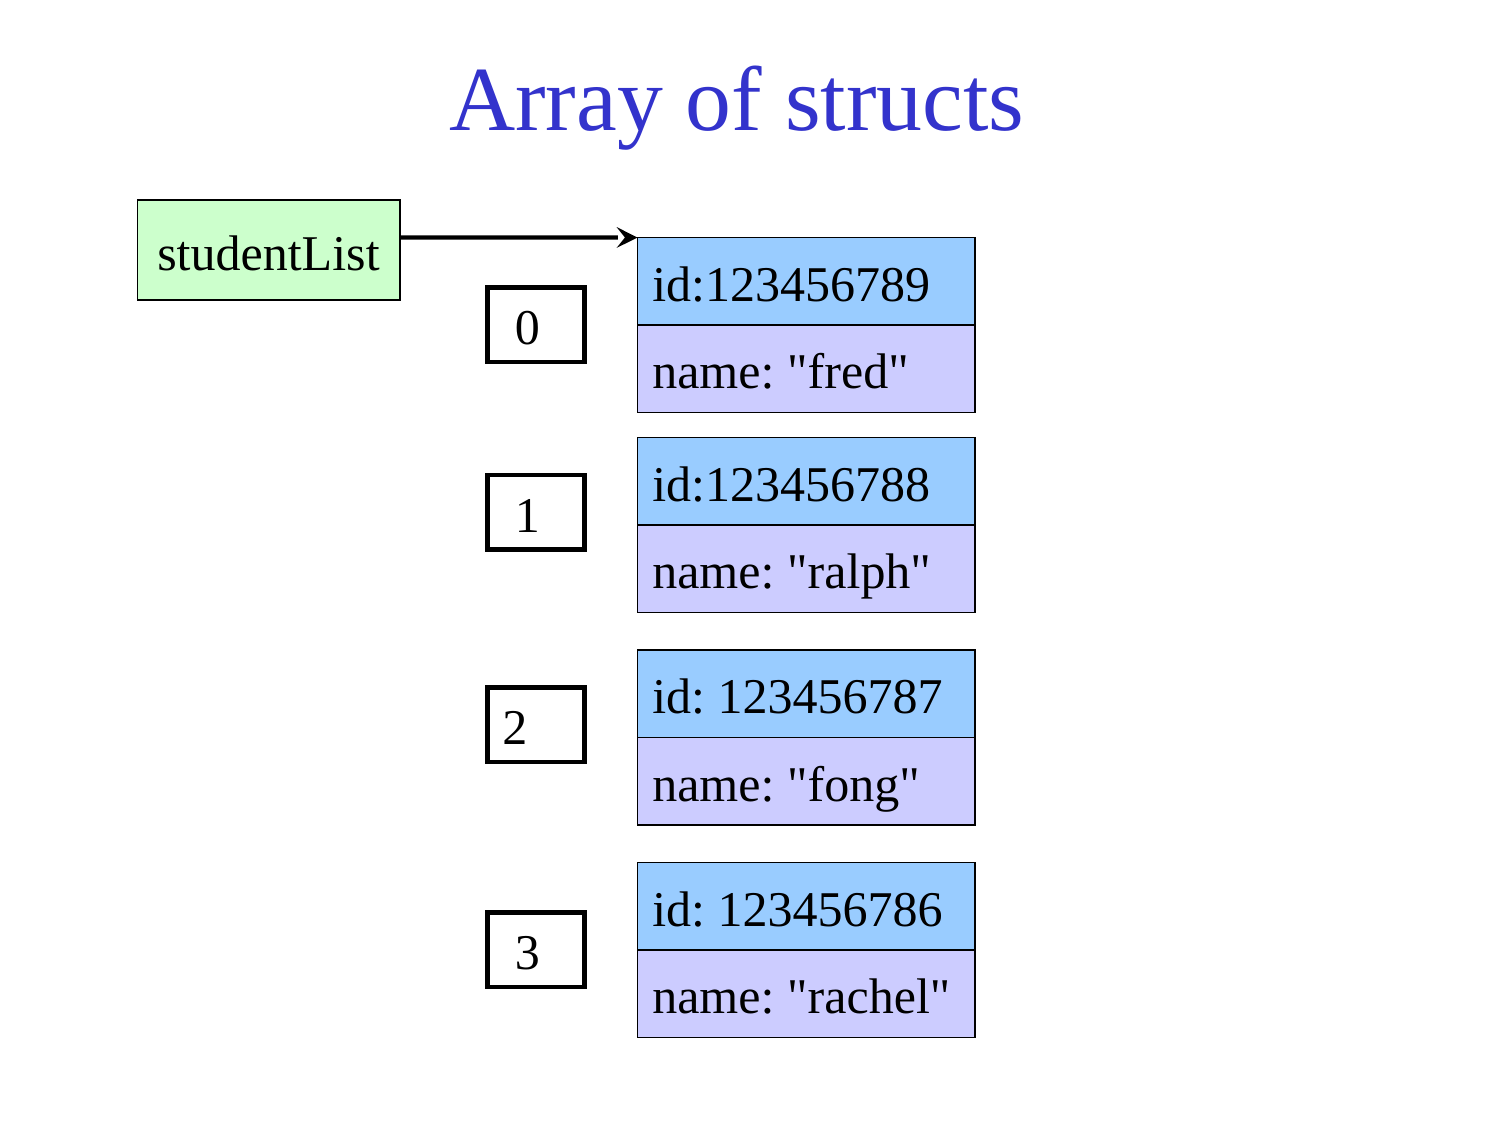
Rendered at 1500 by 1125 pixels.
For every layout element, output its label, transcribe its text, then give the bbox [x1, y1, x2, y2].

text_box studentList [137, 200, 400, 300]
text_box [616, 227, 633, 235]
title Array of structs [99, 0, 1375, 188]
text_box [487, 237, 976, 1038]
